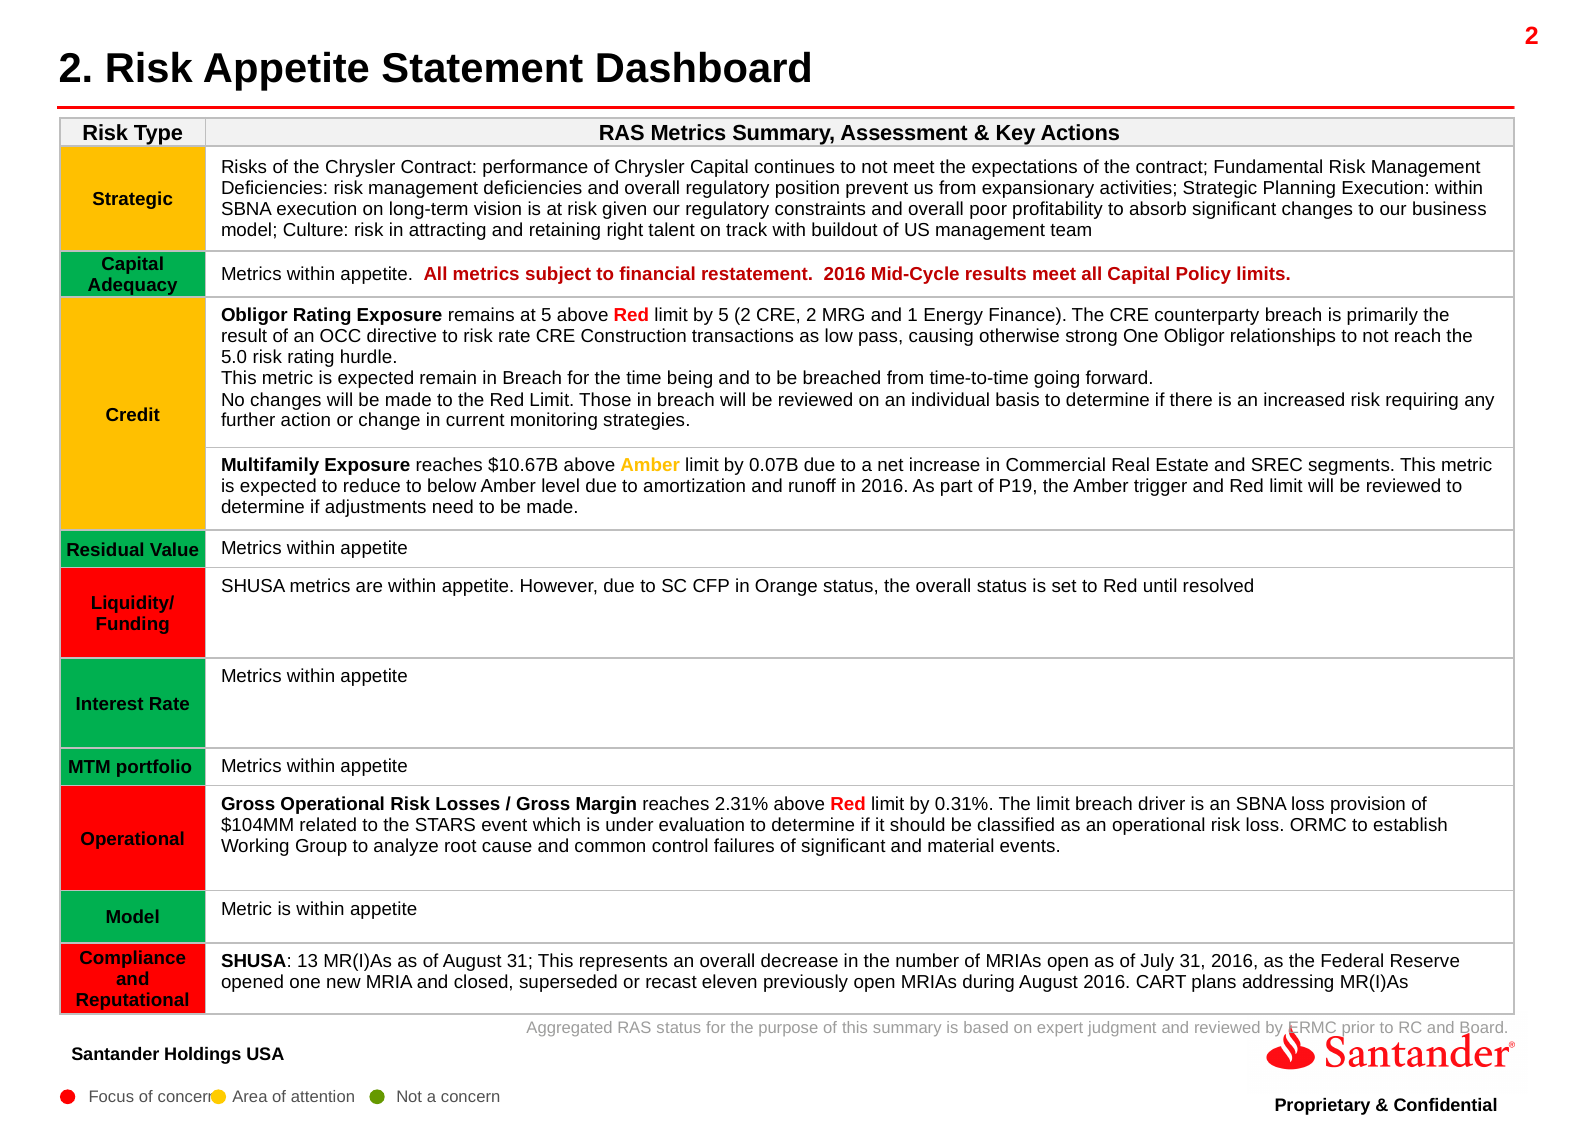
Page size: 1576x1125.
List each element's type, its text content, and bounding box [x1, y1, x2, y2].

table_cell Interest Rate [61, 659, 205, 747]
table_header RAS Metrics Summary, Assessment & Key Actions [206, 119, 1513, 145]
text_box 2. Risk Appetite Statement Dashboard [43, 40, 1576, 99]
table_cell Obligor Rating Exposure remains at 5 above Red limit by 5 (2 CRE, 2 MRG and 1 Energy Finance). The CRE counterparty breach is primarily the result of an OCC directive to risk rate CRE Construction transactions as low pass, causing otherwise strong One Obligor relationships to not reach the 5.0 risk rating hurdle. This metric is expected remain in Breach for the time being and to be breached from time-to-time going forward. No changes will be made to the Red Limit. Those in breach will be reviewed on an individual basis to determine if there is an increased risk requiring any further action or change in current monitoring strategies. [206, 298, 1513, 447]
table_cell Multifamily Exposure reaches $10.67B above Amber limit by 0.07B due to a net increase in Commercial Real Estate and SREC segments. This metric is expected to reduce to below Amber level due to amortization and runoff in 2016. As part of P19, the Amber trigger and Red limit will be reviewed to determine if adjustments need to be made. [206, 448, 1513, 529]
table_cell Capital Adequacy [61, 252, 205, 296]
picture [1247, 1045, 1528, 1094]
table_cell Metrics within appetite. All metrics subject to financial restatement. 2016 Mid-Cycle results meet all Capital Policy limits. [206, 252, 1513, 296]
table_cell Metrics within appetite [206, 749, 1513, 785]
table_cell Liquidity/ Funding [61, 568, 205, 657]
table_cell Residual Value [61, 531, 205, 567]
text_box Aggregated RAS status for the purpose of this summary is based on expert judgment and reviewed by ERMC prior to RC and Board. [511, 1012, 1551, 1045]
table_cell SHUSA: 13 MR(I)As as of August 31; This represents an overall decrease in the number of MRIAs open as of July 31, 2016, as the Federal Reserve opened one new MRIA and closed, superseded or recast eleven previously open MRIAs during August 2016. CART plans addressing MR(I)As [206, 944, 1513, 1013]
table_cell Risks of the Chrysler Contract: performance of Chrysler Capital continues to not meet the expectations of the contract; Fundamental Risk Management Deficiencies: risk management deficiencies and overall regulatory position prevent us from expansionary activities; Strategic Planning Execution: within SBNA execution on long-term vision is at risk given our regulatory constraints and overall poor profitability to absorb significant changes to our business model; Culture: risk in attracting and retaining right talent on track with buildout of US management team [206, 147, 1513, 250]
table_cell Metrics within appetite [206, 531, 1513, 567]
table_cell Metrics within appetite [206, 659, 1513, 747]
table_cell Compliance and Reputational [61, 944, 205, 1013]
table_cell Operational [61, 786, 205, 890]
table_cell Credit [61, 298, 205, 529]
table_cell Strategic [61, 147, 205, 250]
table_cell MTM portfolio [61, 749, 205, 785]
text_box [59, 1088, 507, 1107]
table_cell Metric is within appetite [206, 891, 1513, 942]
table_cell SHUSA metrics are within appetite. However, due to SC CFP in Orange status, the overall status is set to Red until resolved [206, 568, 1513, 657]
table_cell Gross Operational Risk Losses / Gross Margin reaches 2.31% above Red limit by 0.31%. The limit breach driver is an SBNA loss provision of $104MM related to the STARS event which is under evaluation to determine if it should be classified as an operational risk loss. ORMC to establish Working Group to analyze root cause and common control failures of significant and material events. [206, 786, 1513, 890]
table_cell Model [61, 891, 205, 942]
table_header Risk Type [61, 119, 205, 145]
